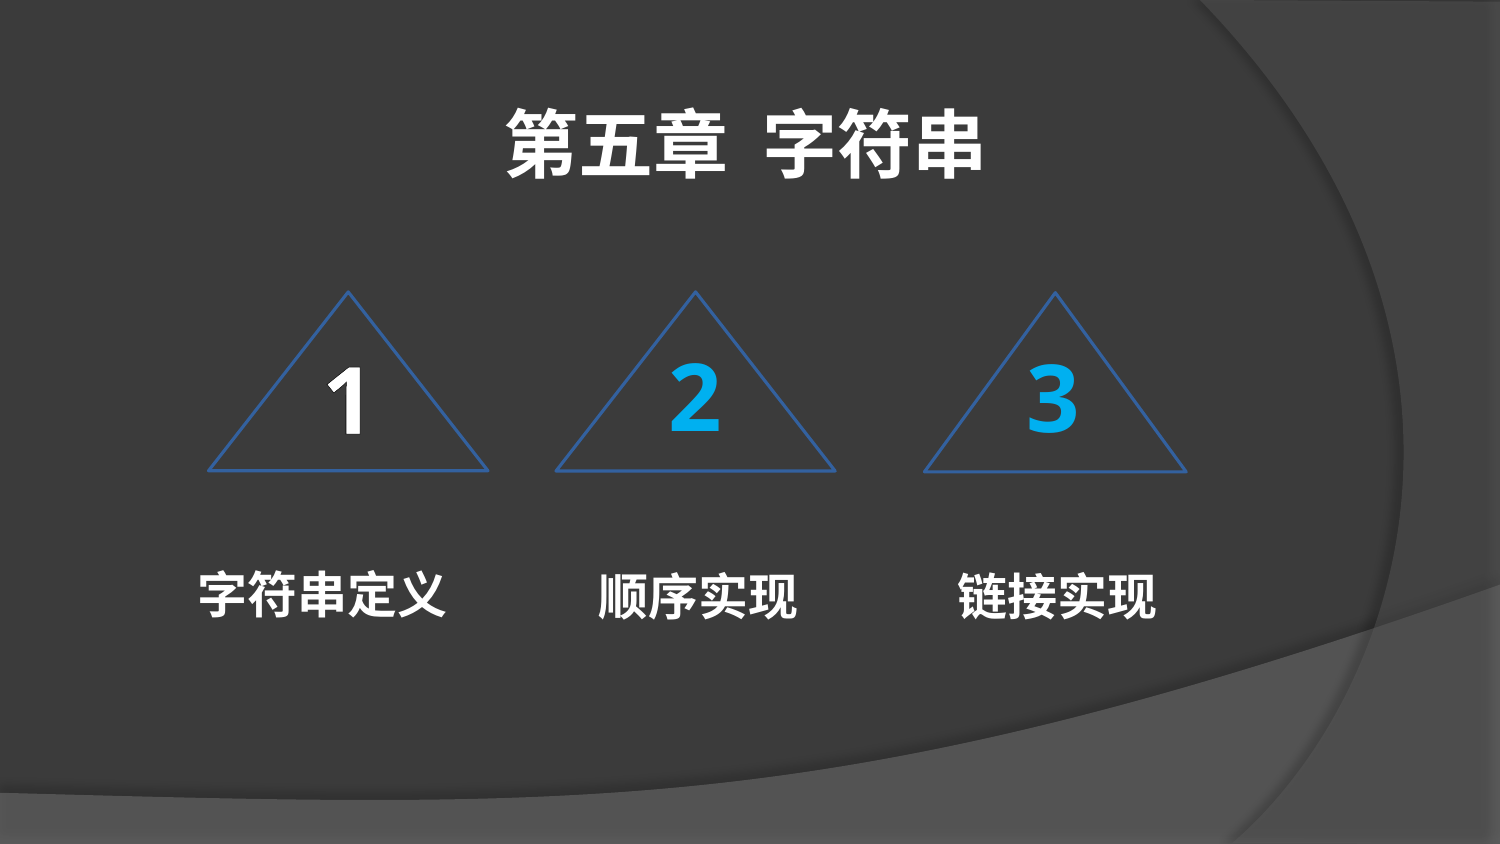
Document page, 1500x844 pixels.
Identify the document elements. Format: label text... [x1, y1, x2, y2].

text_box 第五章 字符串 [473, 69, 1018, 193]
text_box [879, 292, 1235, 624]
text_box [537, 291, 870, 624]
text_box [182, 291, 533, 633]
